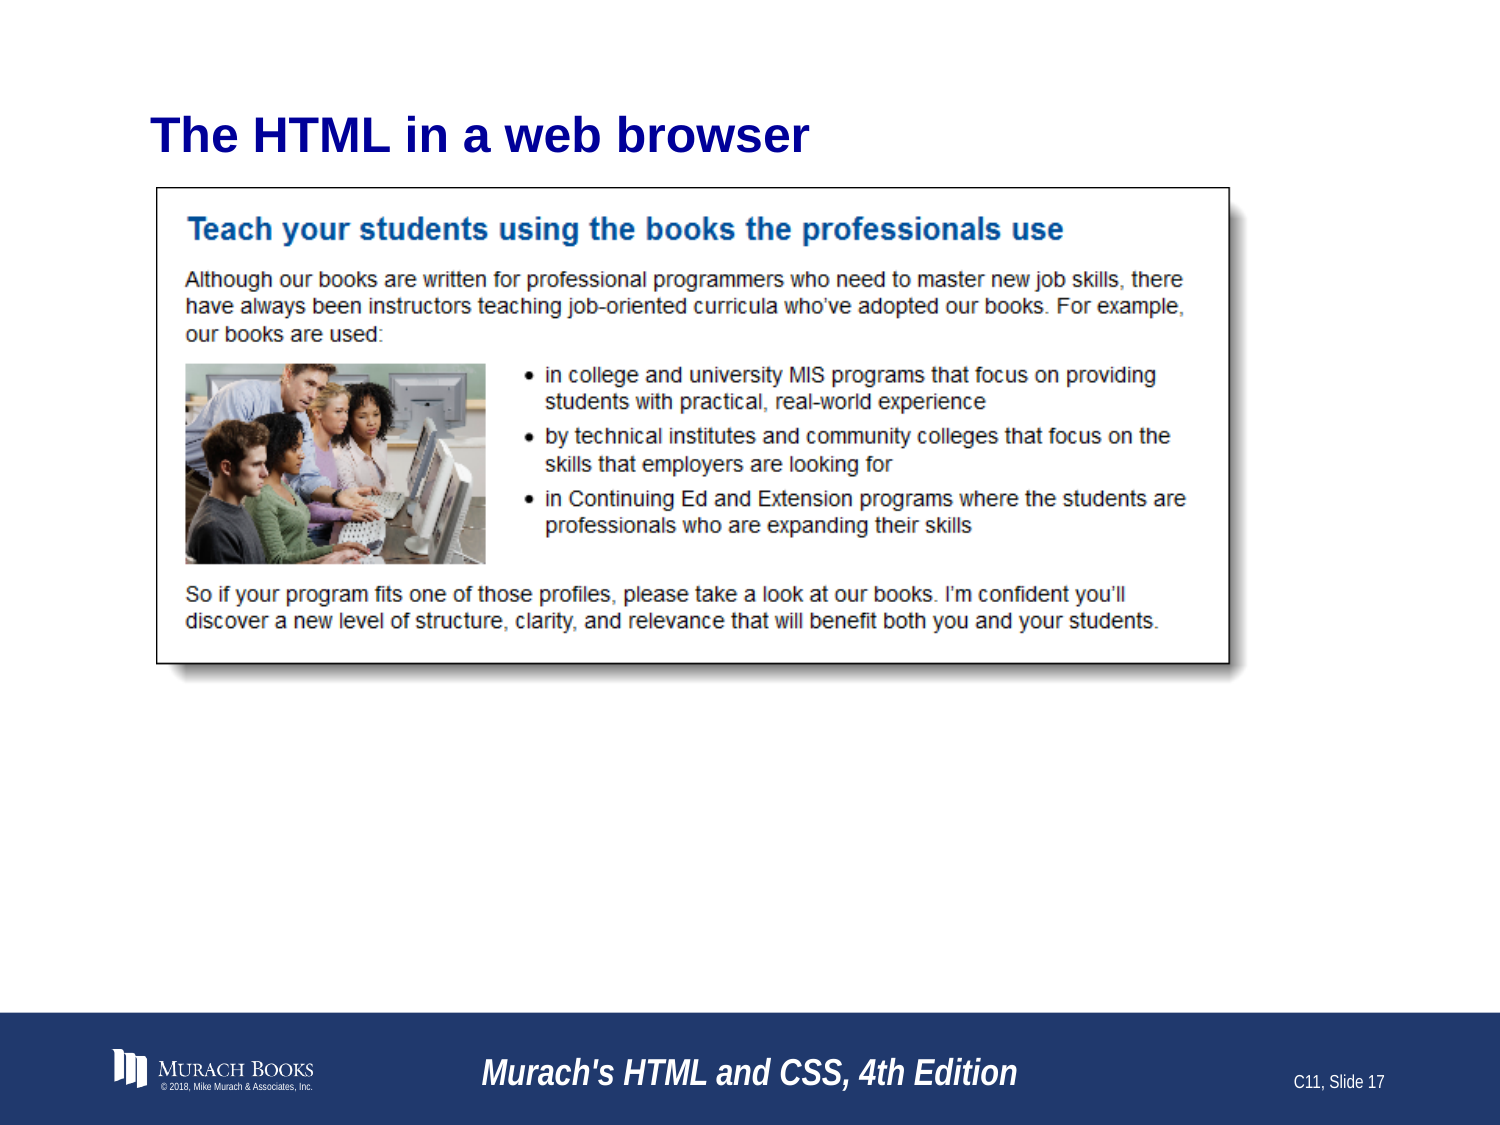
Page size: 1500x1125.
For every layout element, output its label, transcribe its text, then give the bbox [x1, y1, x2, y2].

slide_number Murach's HTML and CSS, 4th Edition [463, 1025, 1050, 1100]
footer © 2018, Mike Murach & Associates, Inc. [12, 1025, 463, 1100]
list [155, 187, 1249, 685]
title The HTML in a web browser [150, 102, 1350, 164]
slide_number C11, Slide 17 [1087, 1025, 1400, 1100]
